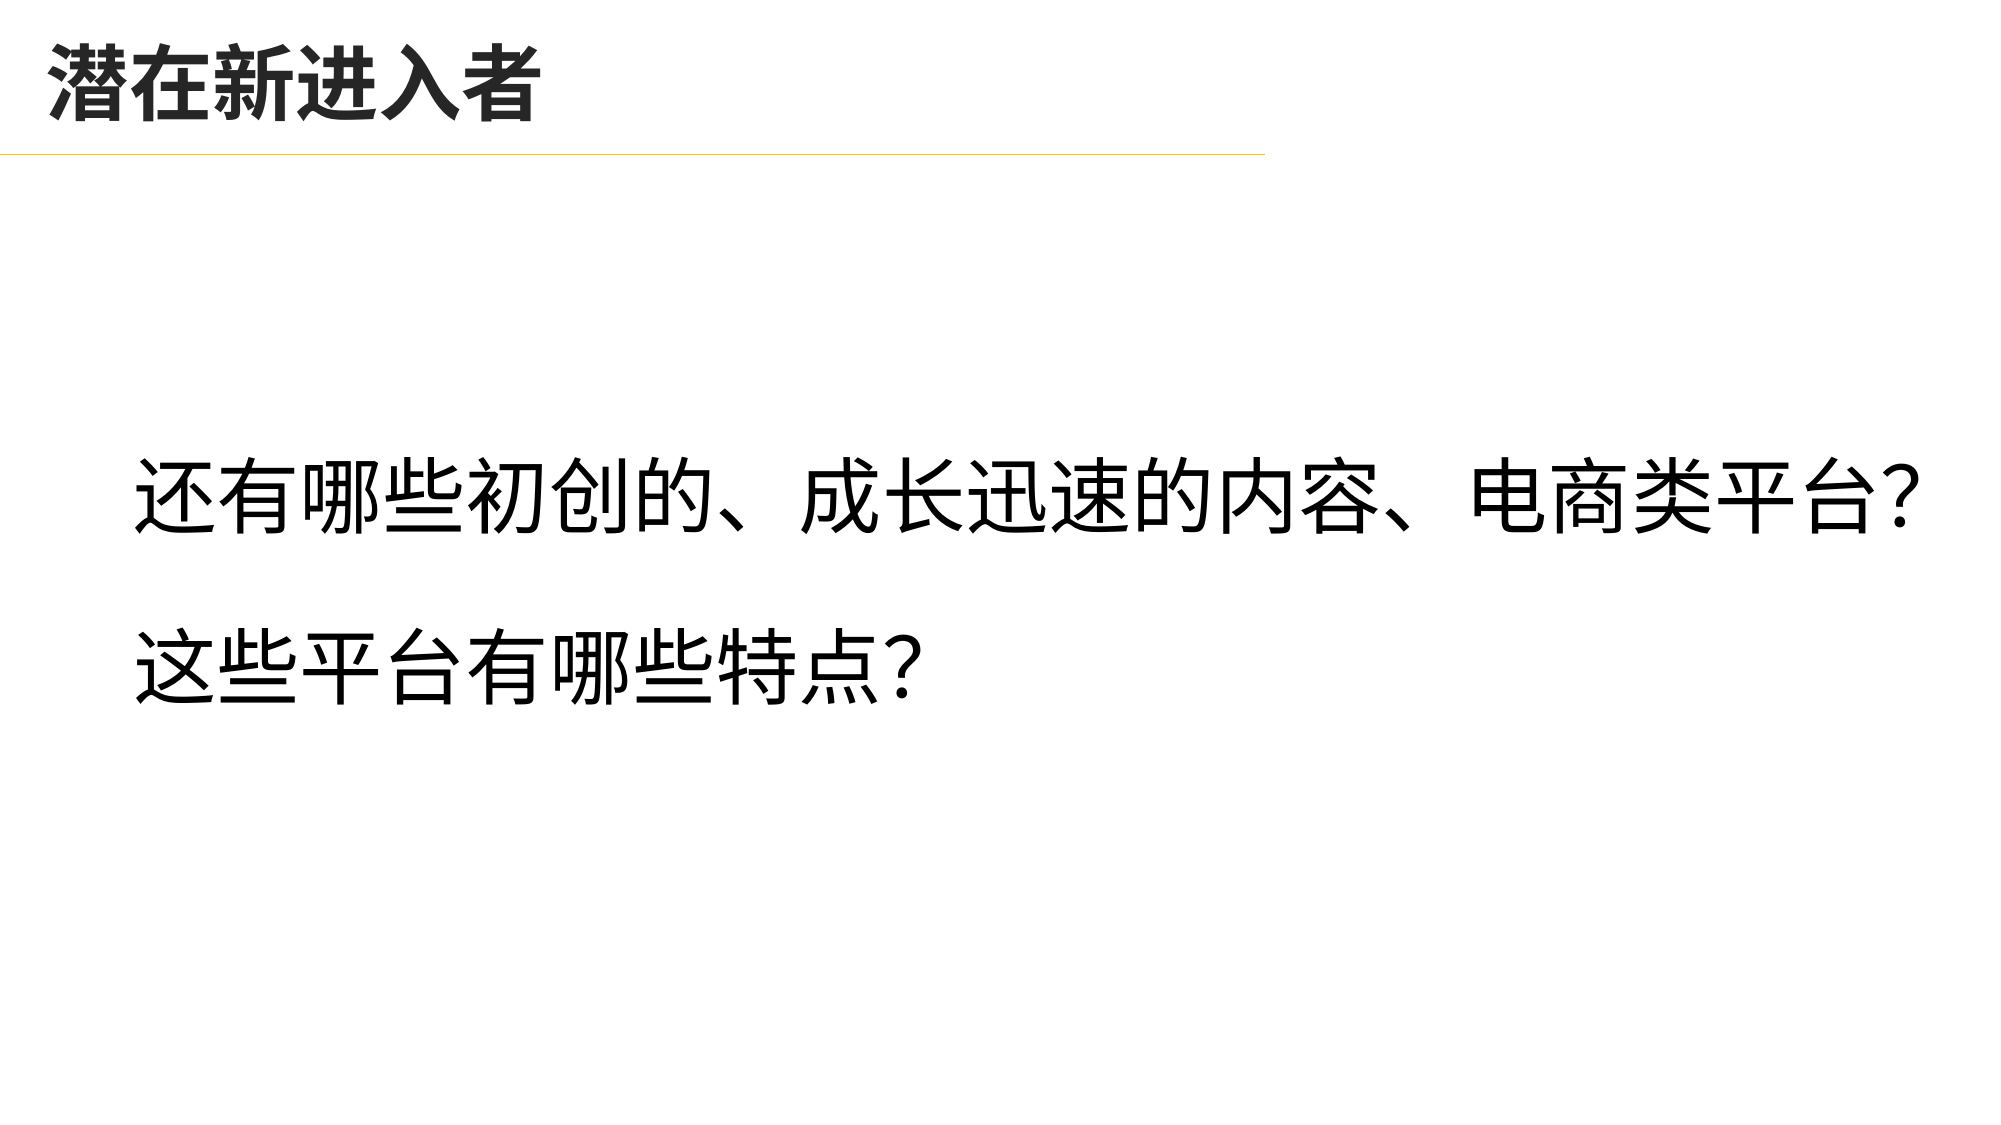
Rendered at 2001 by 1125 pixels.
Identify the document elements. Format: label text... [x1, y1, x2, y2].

text_box 还有哪些初创的、成长迅速的内容、电商类平台？ 这些平台有哪些特点？ [118, 386, 2000, 932]
text_box 潜在新进入者 [31, 35, 1818, 152]
